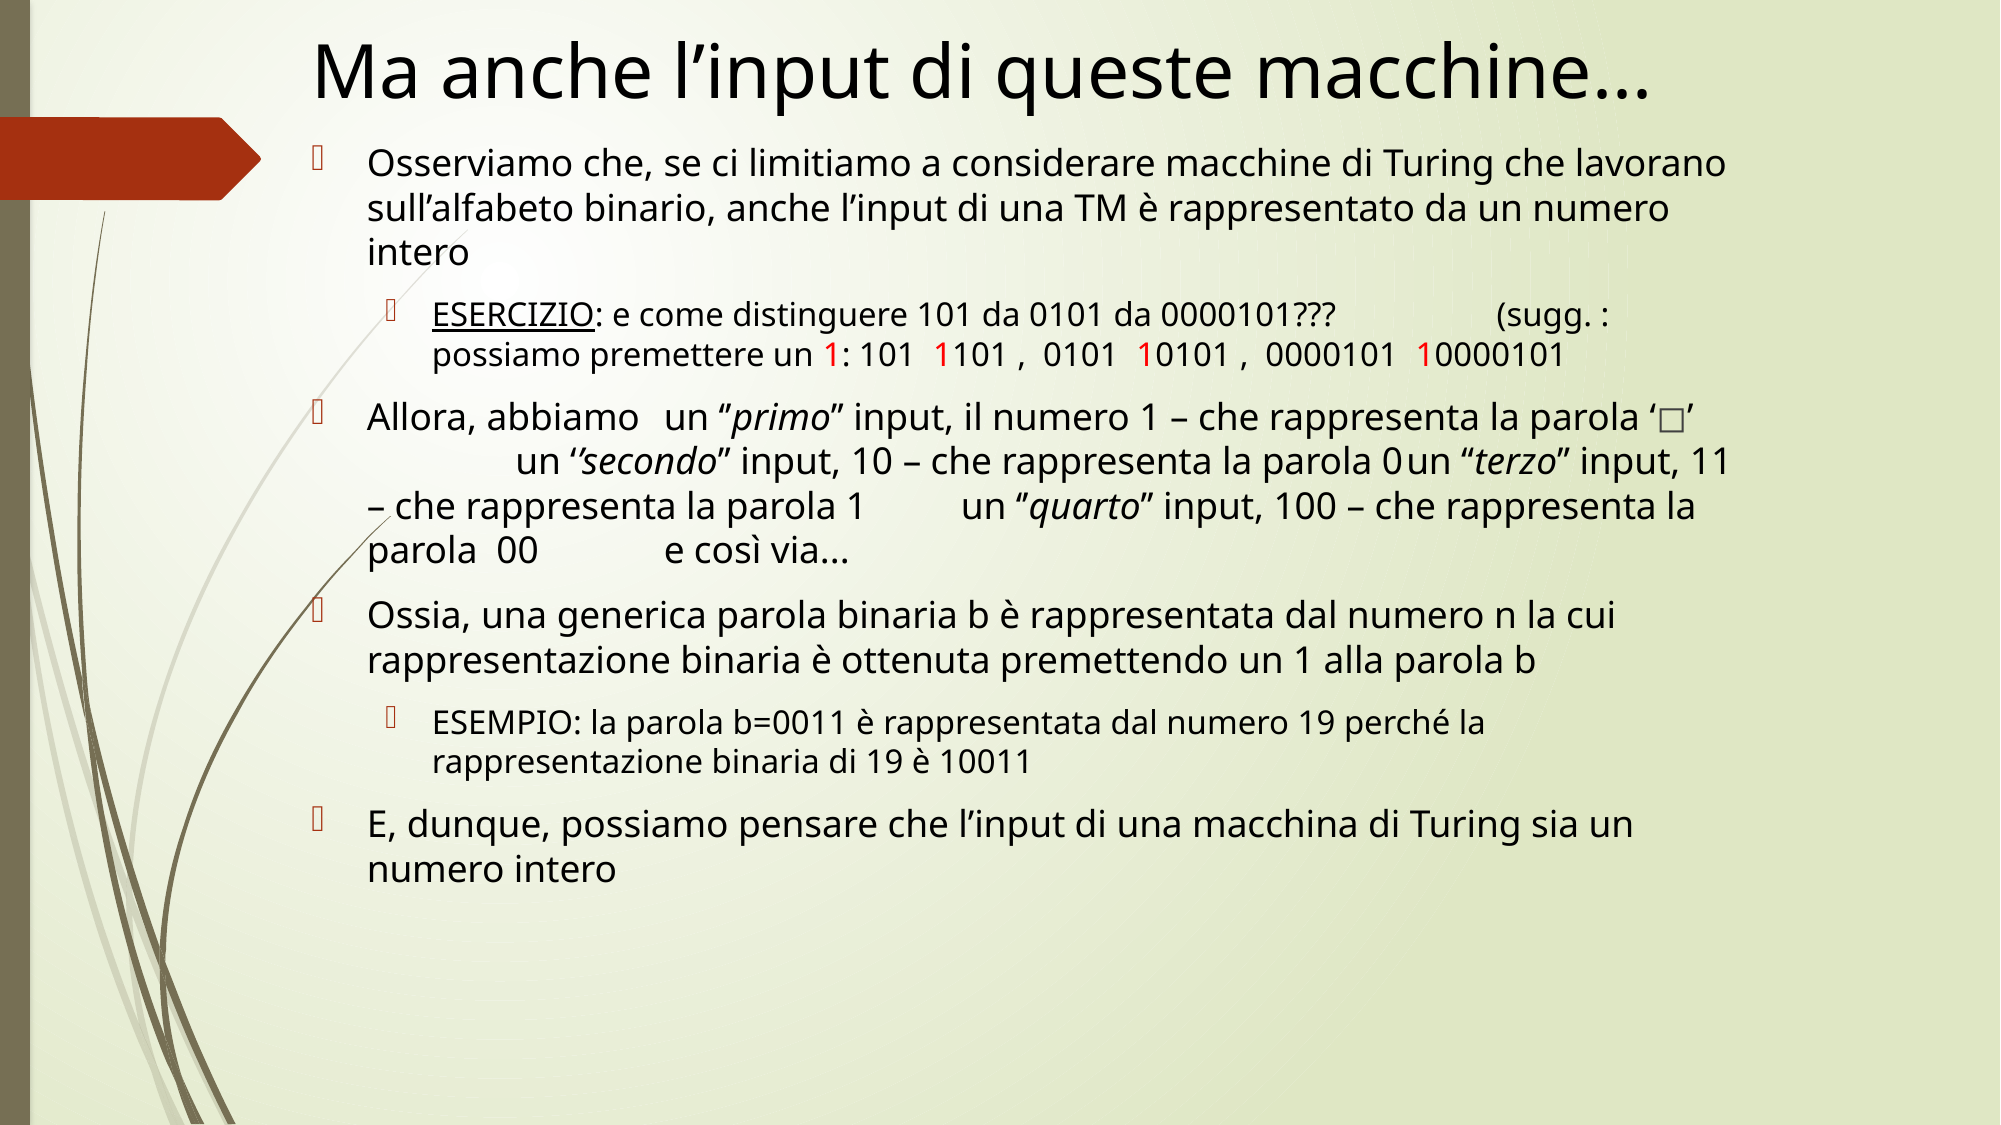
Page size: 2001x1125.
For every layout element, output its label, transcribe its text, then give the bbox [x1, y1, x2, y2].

title Ma anche l’input di queste macchine... [296, 16, 1803, 152]
